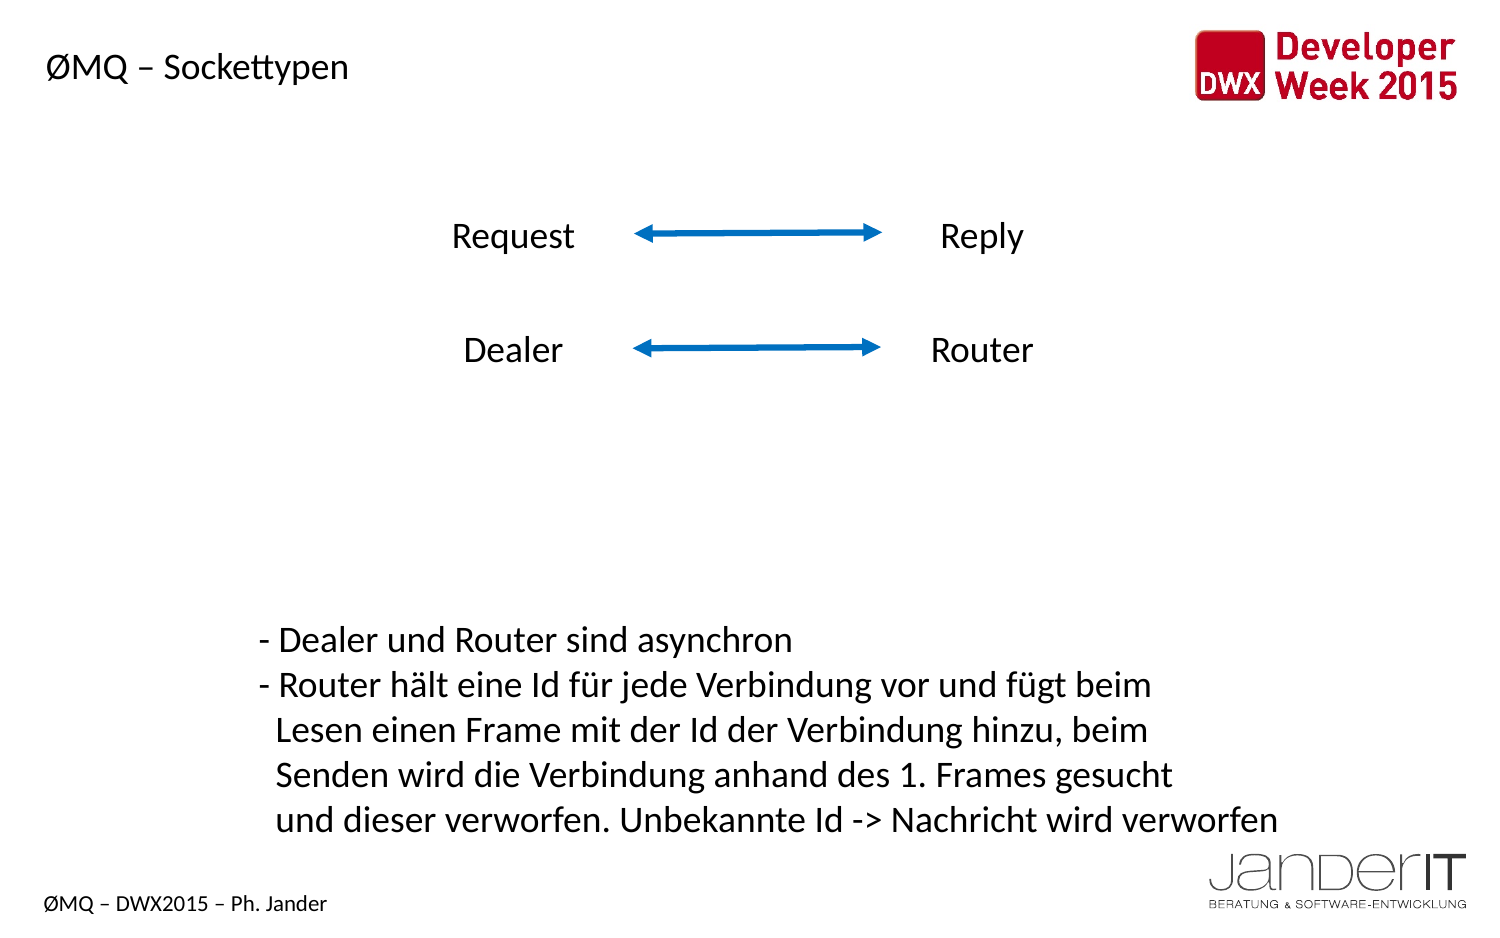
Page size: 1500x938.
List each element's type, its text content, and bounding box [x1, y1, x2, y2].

text_box - Dealer und Router sind asynchron - Router hält eine Id für jede Verbindung vor und fügt beim Lesen einen Frame mit der Id der Verbindung hinzu, beim Senden wird die Verbindung anhand des 1. Frames gesucht und dieser verworfen. Unbekannte Id -> Nachricht wird verworfen [243, 607, 1295, 848]
text_box Router [916, 317, 1049, 378]
picture [1209, 853, 1467, 909]
text_box ØMQ – Sockettypen [31, 34, 365, 95]
text_box Dealer [448, 317, 579, 378]
picture [1189, 24, 1457, 107]
text_box Reply [925, 203, 1040, 264]
text_box ØMQ – DWX2015 – Ph. Jander [28, 881, 437, 924]
text_box Request [437, 203, 591, 264]
